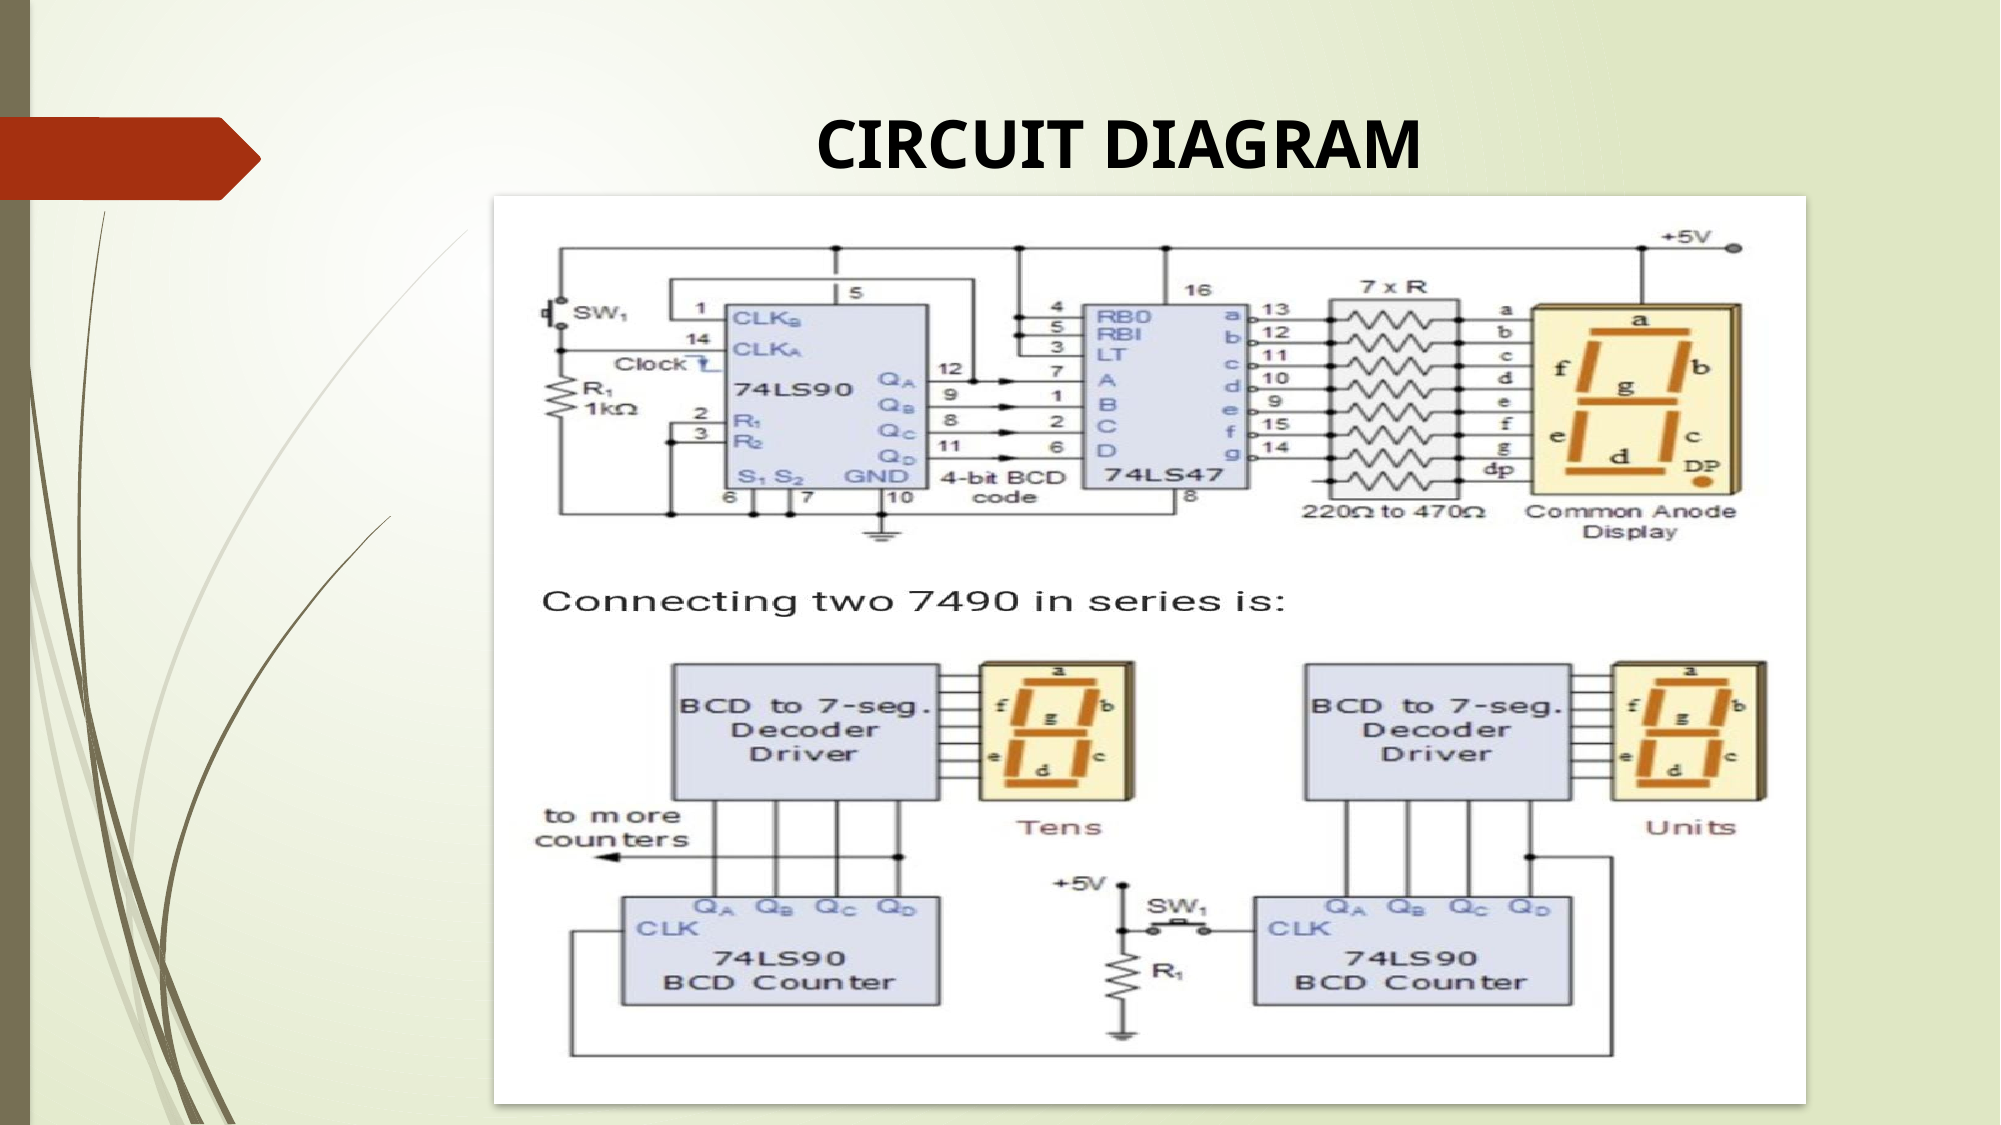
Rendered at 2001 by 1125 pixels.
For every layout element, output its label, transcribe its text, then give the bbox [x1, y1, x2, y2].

text_box CIRCUIT DIAGRAM [800, 94, 2000, 189]
picture [508, 210, 1792, 1090]
